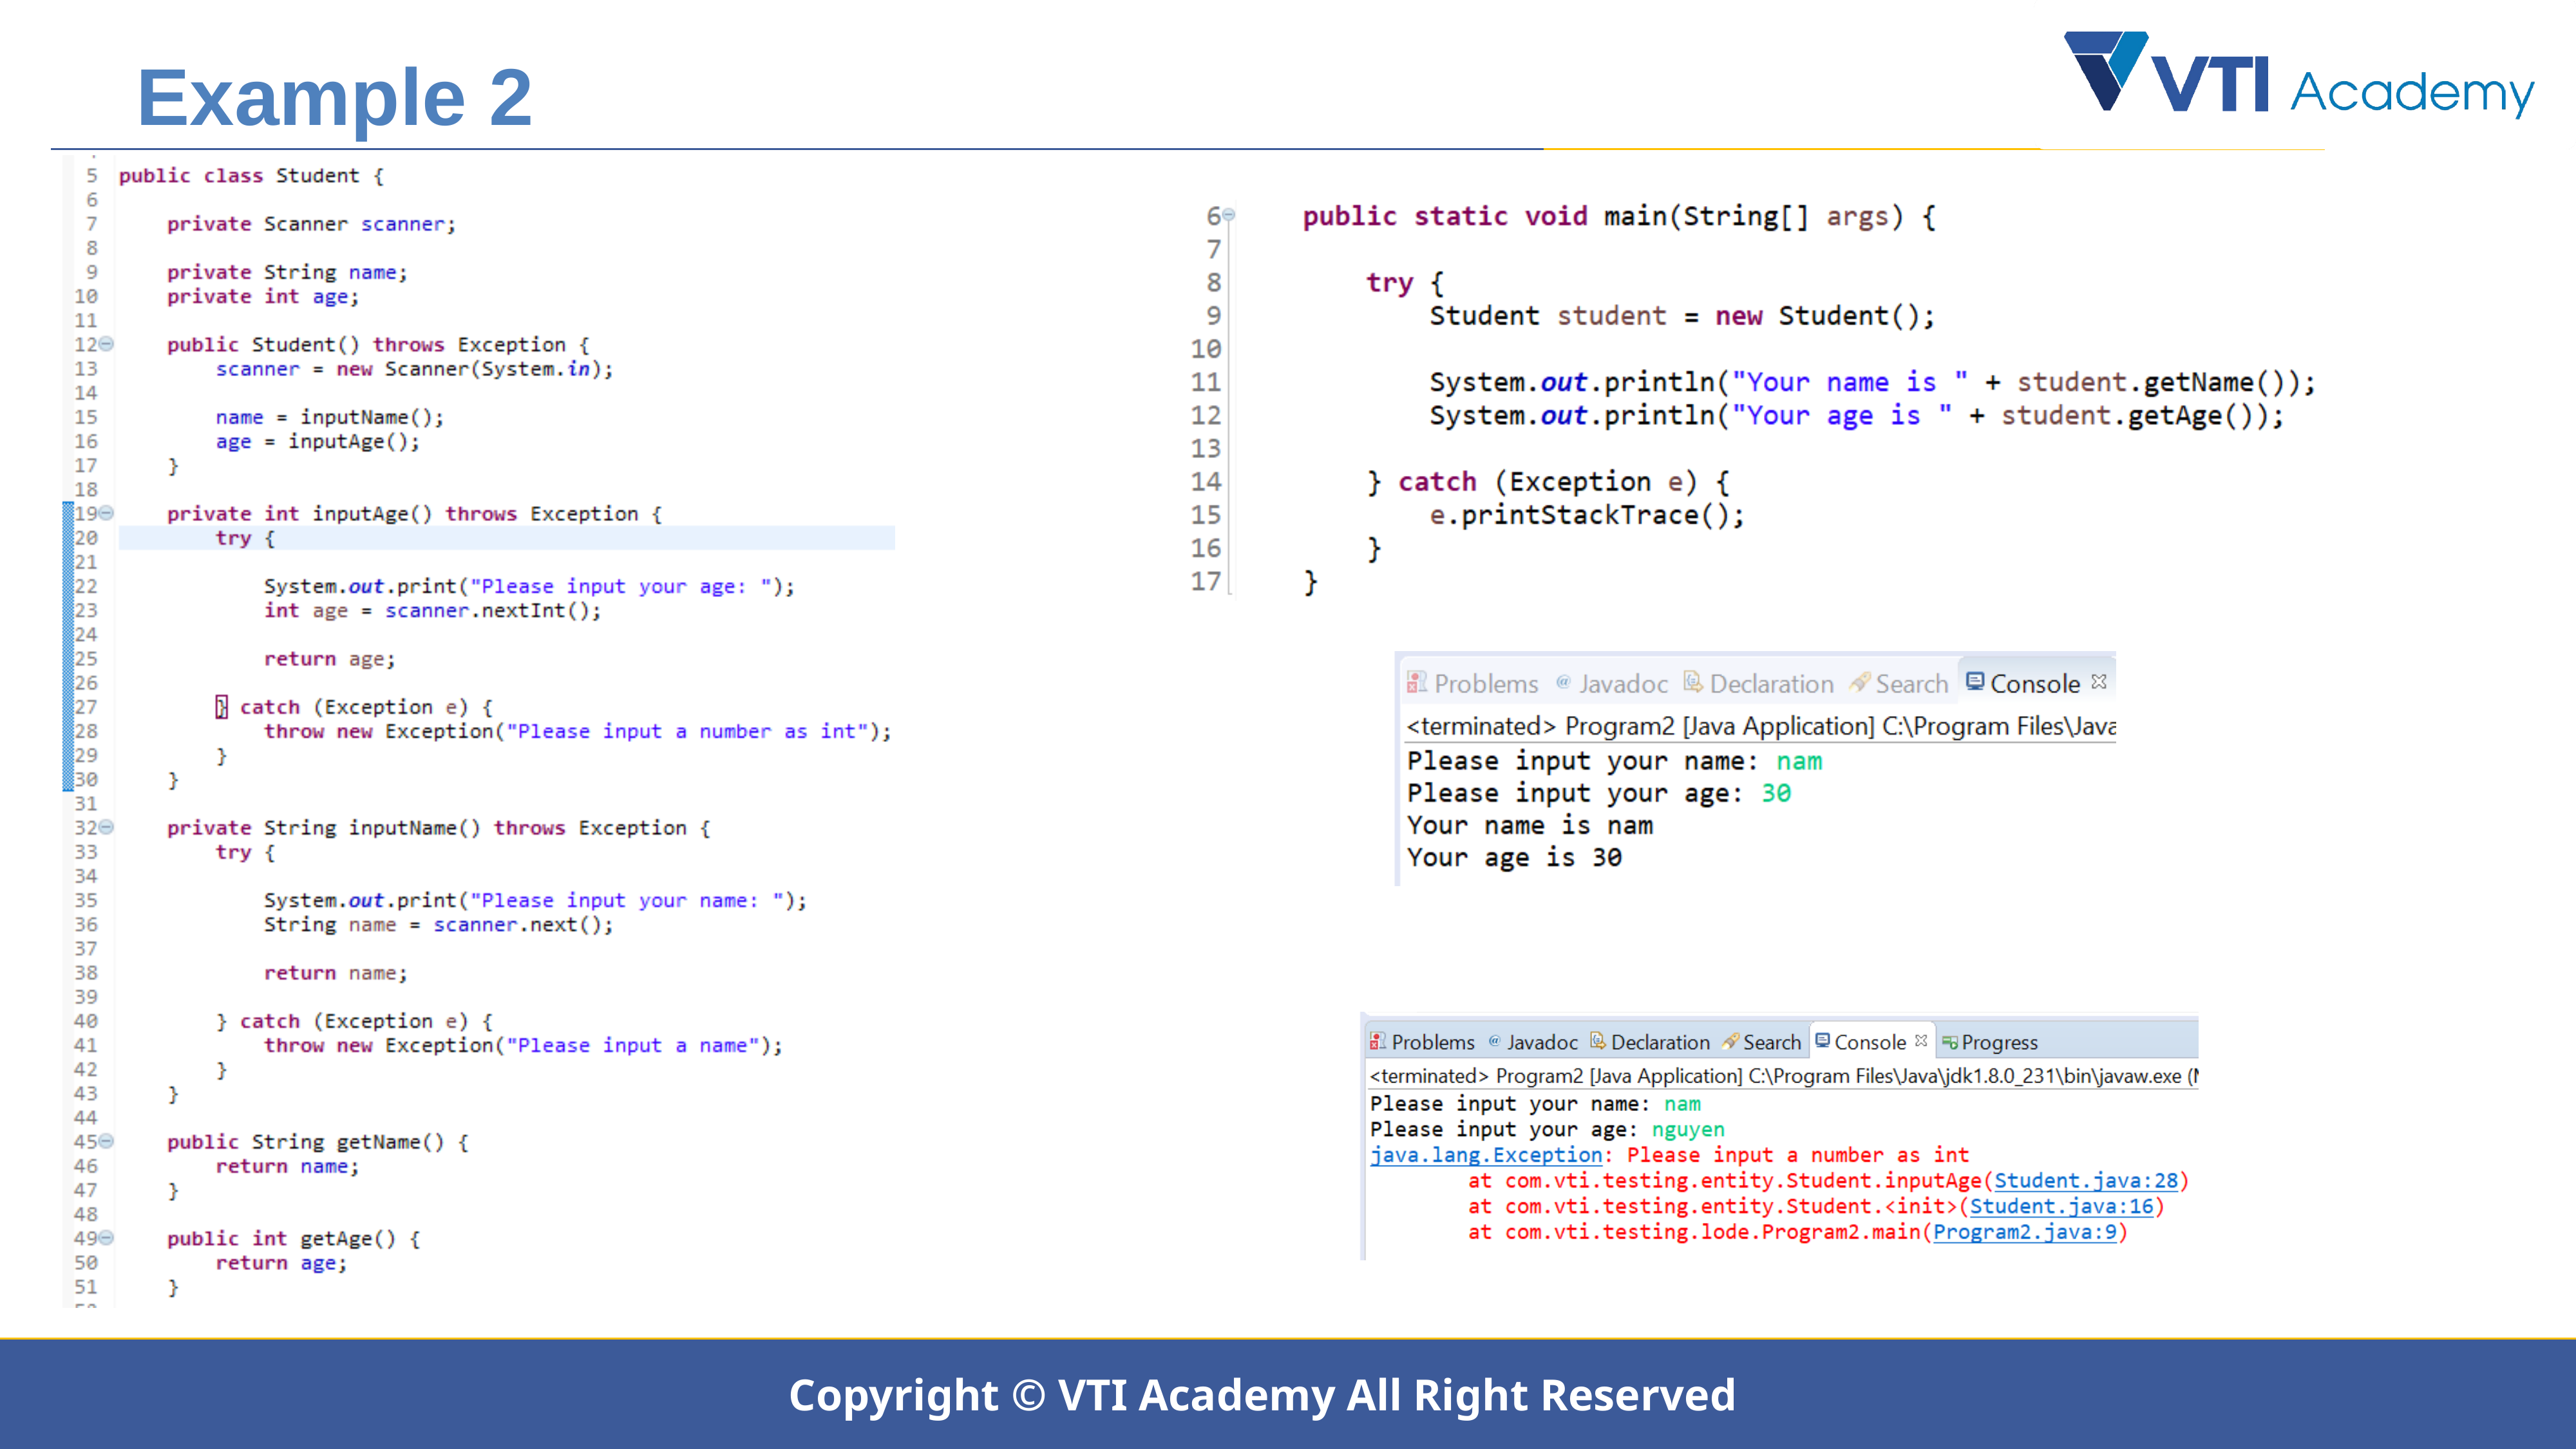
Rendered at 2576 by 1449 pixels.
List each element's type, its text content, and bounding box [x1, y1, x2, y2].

picture [2034, 0, 2576, 149]
text_box Example 2 [126, 60, 996, 126]
picture [1394, 651, 2116, 887]
picture [62, 155, 895, 1308]
picture [1358, 1012, 2199, 1260]
picture [1191, 200, 2329, 601]
